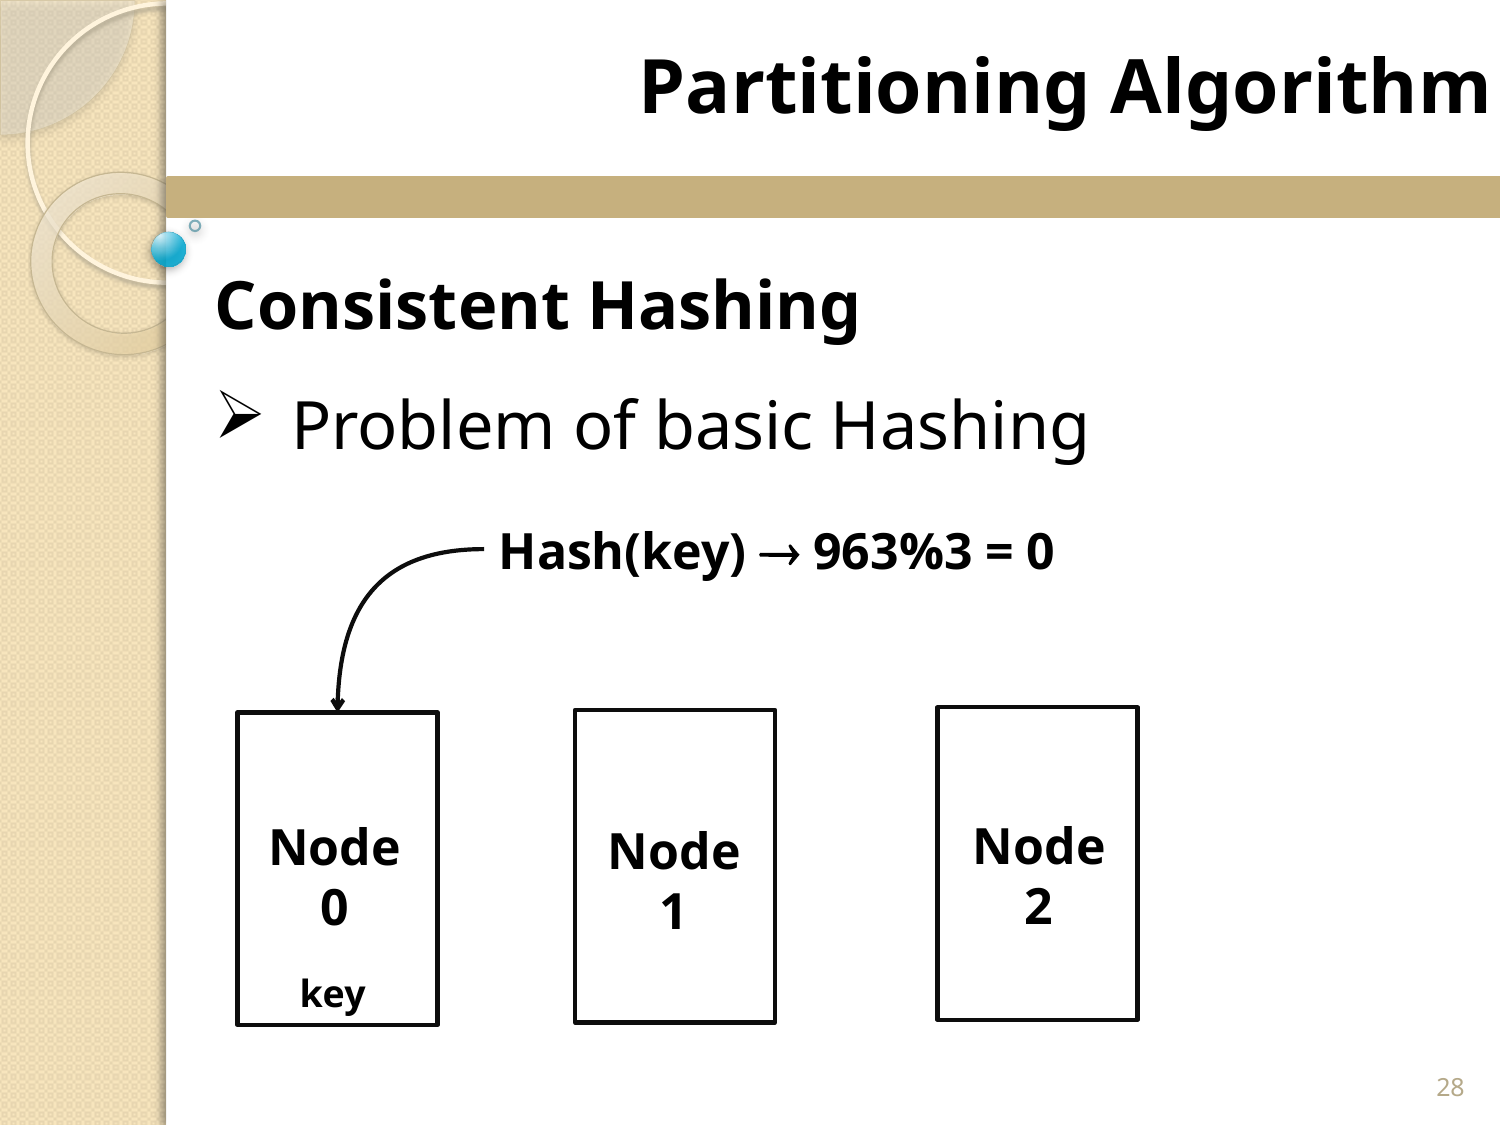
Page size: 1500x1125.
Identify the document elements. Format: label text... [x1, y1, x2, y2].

text_box [235, 710, 440, 1027]
text_box [573, 708, 777, 1025]
text_box [935, 705, 1140, 1022]
text_box Hash(key)  963%3 = 0 [484, 511, 1071, 587]
slide_number 28 [1413, 1034, 1488, 1113]
text_box Consistent Hashing Problem of basic Hashing [199, 215, 1475, 590]
text_box Node 2 [957, 807, 1121, 943]
text_box [166, 176, 1500, 218]
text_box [337, 549, 488, 713]
text_box Node 1 [592, 812, 756, 948]
text_box key [245, 962, 421, 1023]
text_box Node 0 [253, 807, 416, 943]
text_box Partitioning Algorithm [624, 31, 1500, 137]
